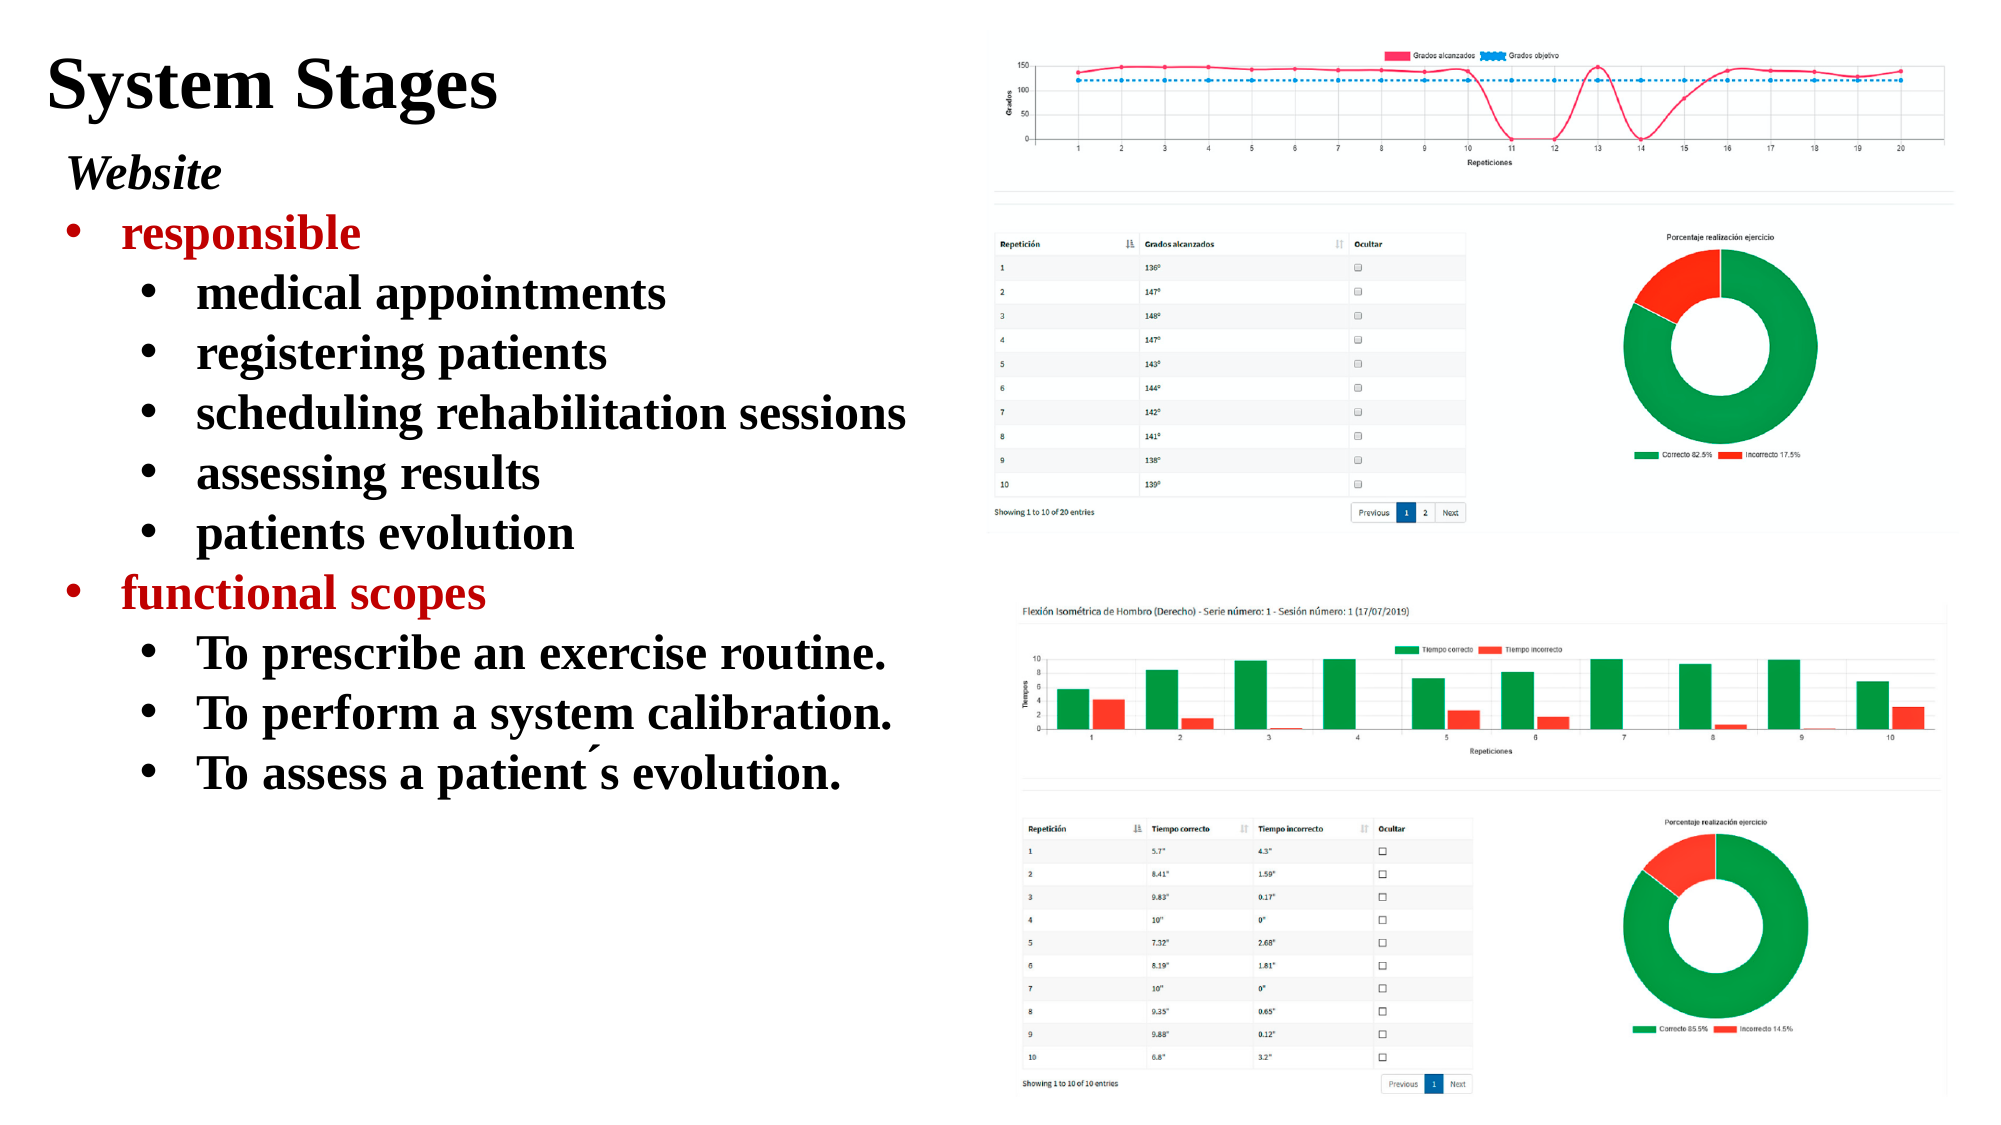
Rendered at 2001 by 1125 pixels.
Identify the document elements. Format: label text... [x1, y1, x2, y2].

picture [968, 564, 1950, 1107]
picture [947, 26, 1971, 537]
text_box System Stages [31, 26, 514, 132]
text_box Website responsible medical appointments registering patients scheduling rehabilitation sessions assessing results patients evolution functional scopes To prescribe an exercise routine. To perform a system calibration. To assess a patient ́s evolution. [50, 132, 1950, 988]
